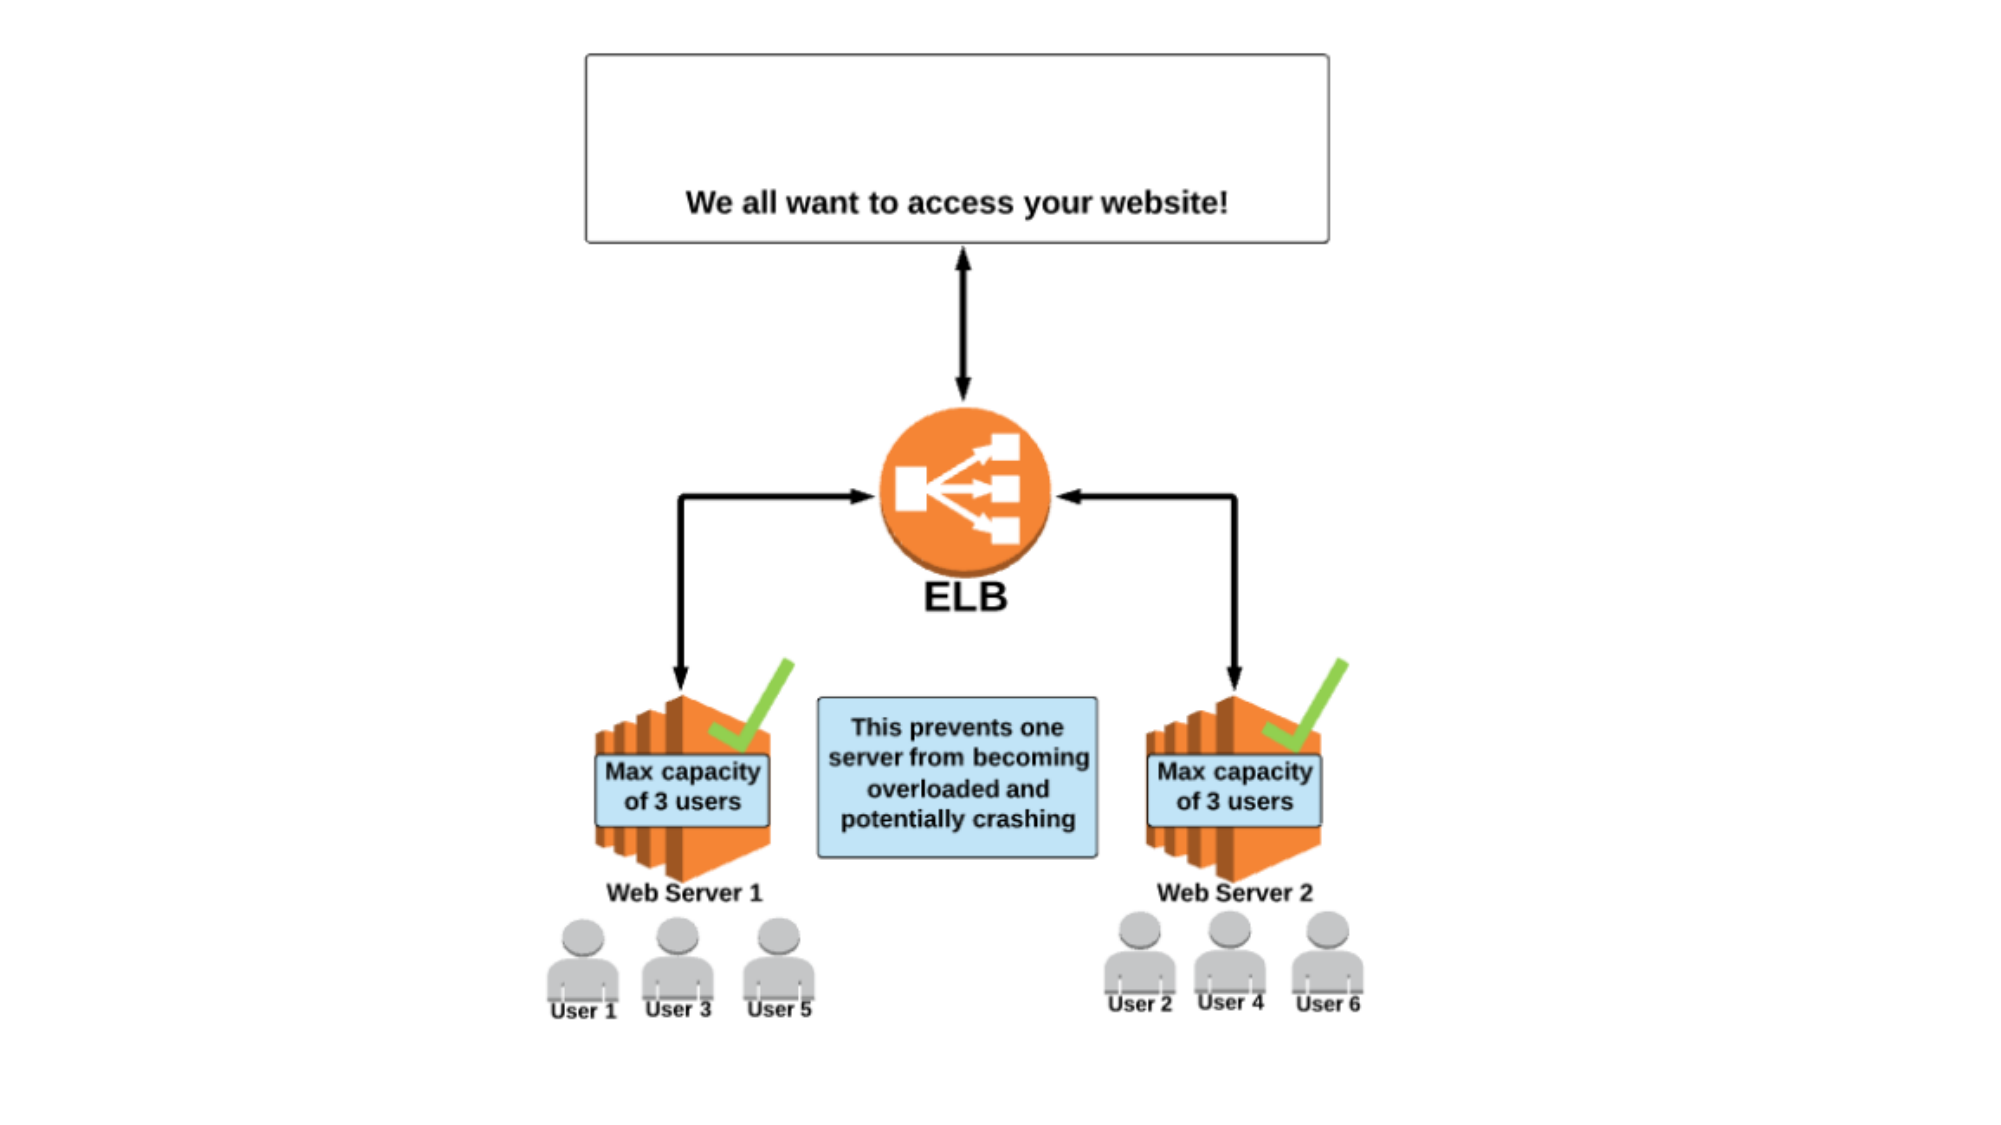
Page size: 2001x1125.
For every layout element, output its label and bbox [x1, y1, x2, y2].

picture [539, 45, 1379, 1028]
